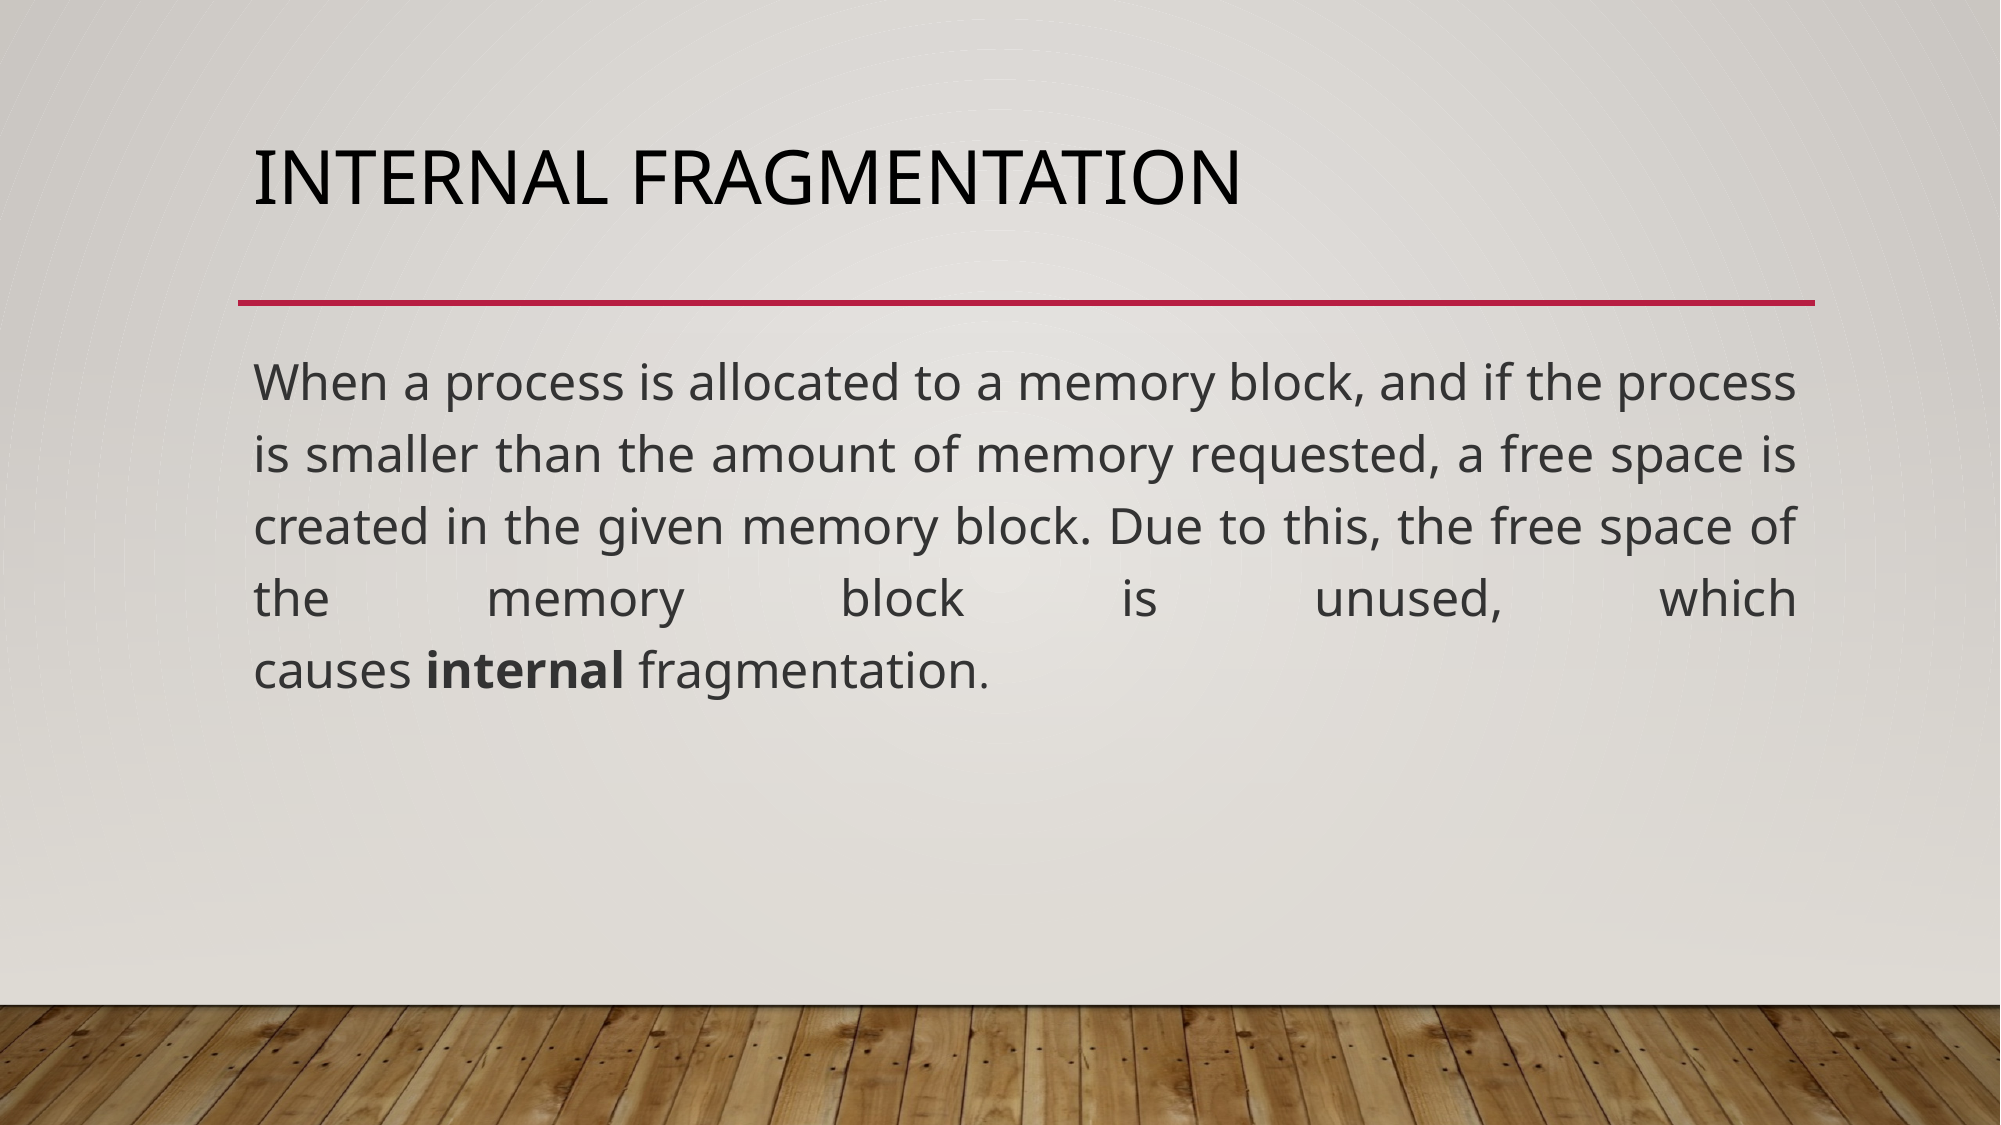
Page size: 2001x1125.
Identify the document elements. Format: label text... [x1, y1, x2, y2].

picture [0, 1005, 2000, 1125]
list When a process is allocated to a memory block, and if the process is smaller than the amount of memory requested, a free space is created in the given memory block. Due to this, the free space of the memory block is unused, which causes internal fragmentation. [238, 330, 1814, 897]
title Internal Fragmentation [238, 131, 1814, 305]
